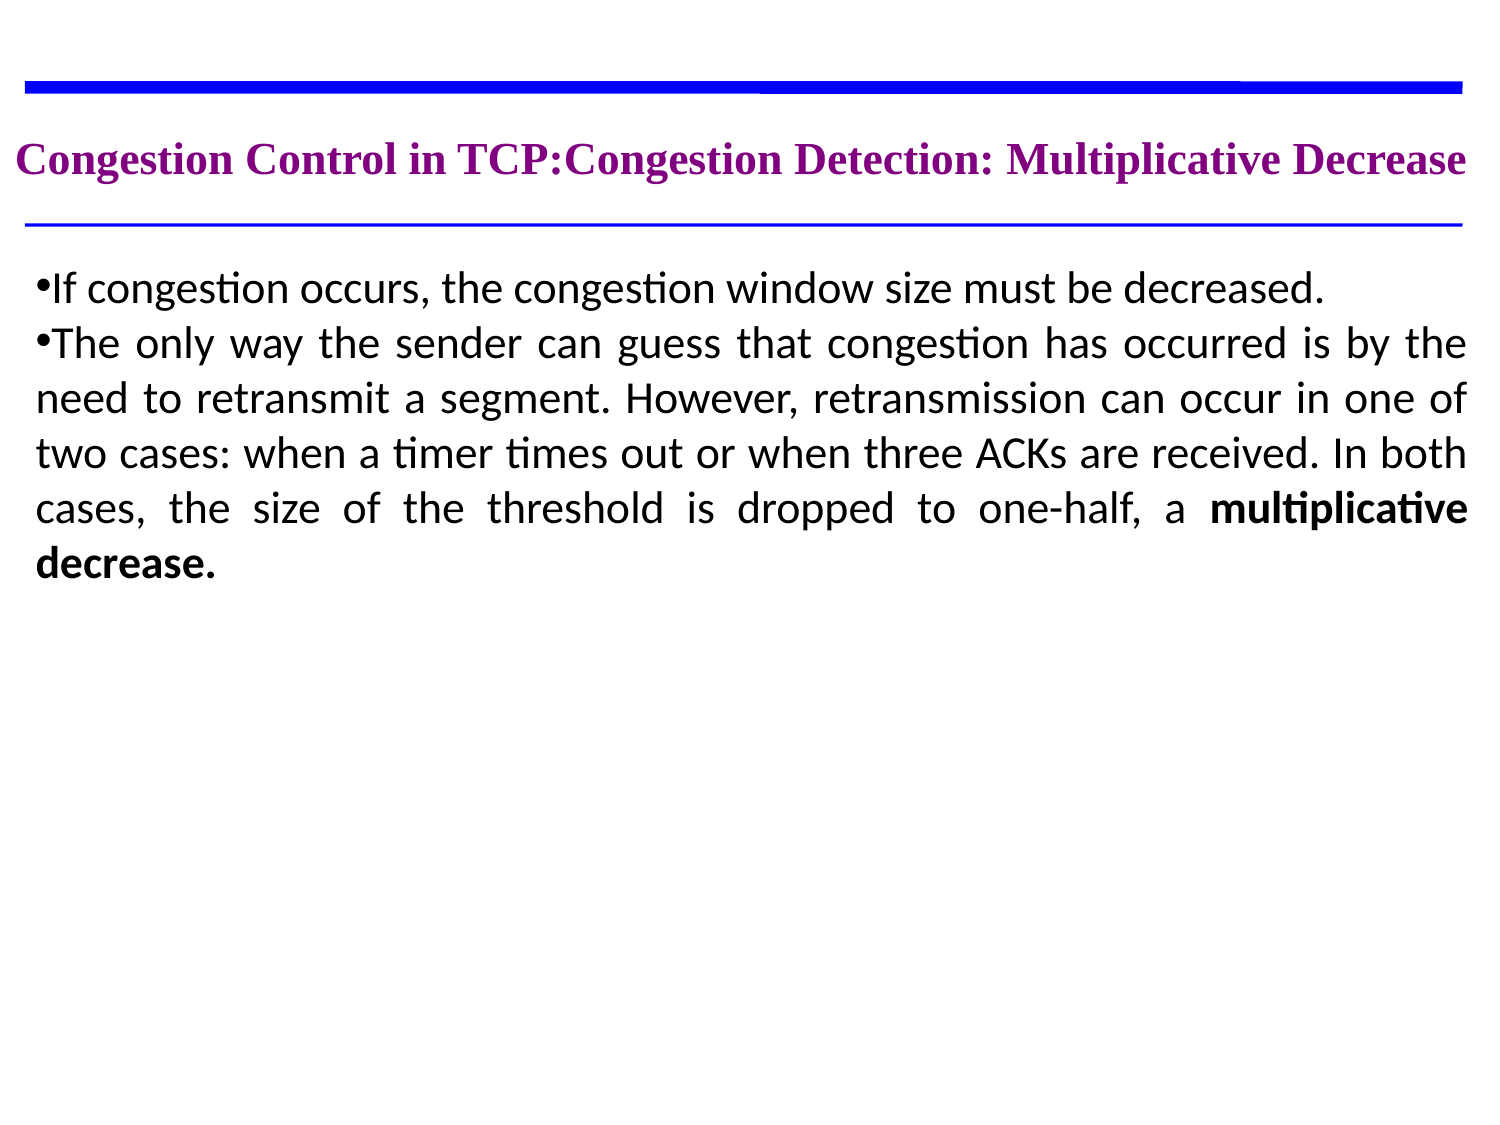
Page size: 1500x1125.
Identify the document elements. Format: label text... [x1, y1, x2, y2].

text_box Congestion Control in TCP:Congestion Detection: Multiplicative Decrease [0, 93, 1489, 182]
text_box If congestion occurs, the congestion window size must be decreased. The only way the sender can guess that congestion has occurred is by the need to retransmit a segment. However, retransmission can occur in one of two cases: when a timer times out or when three ACKs are received. In both cases, the size of the threshold is dropped to one-half, a multiplicative decrease. [20, 249, 1484, 595]
